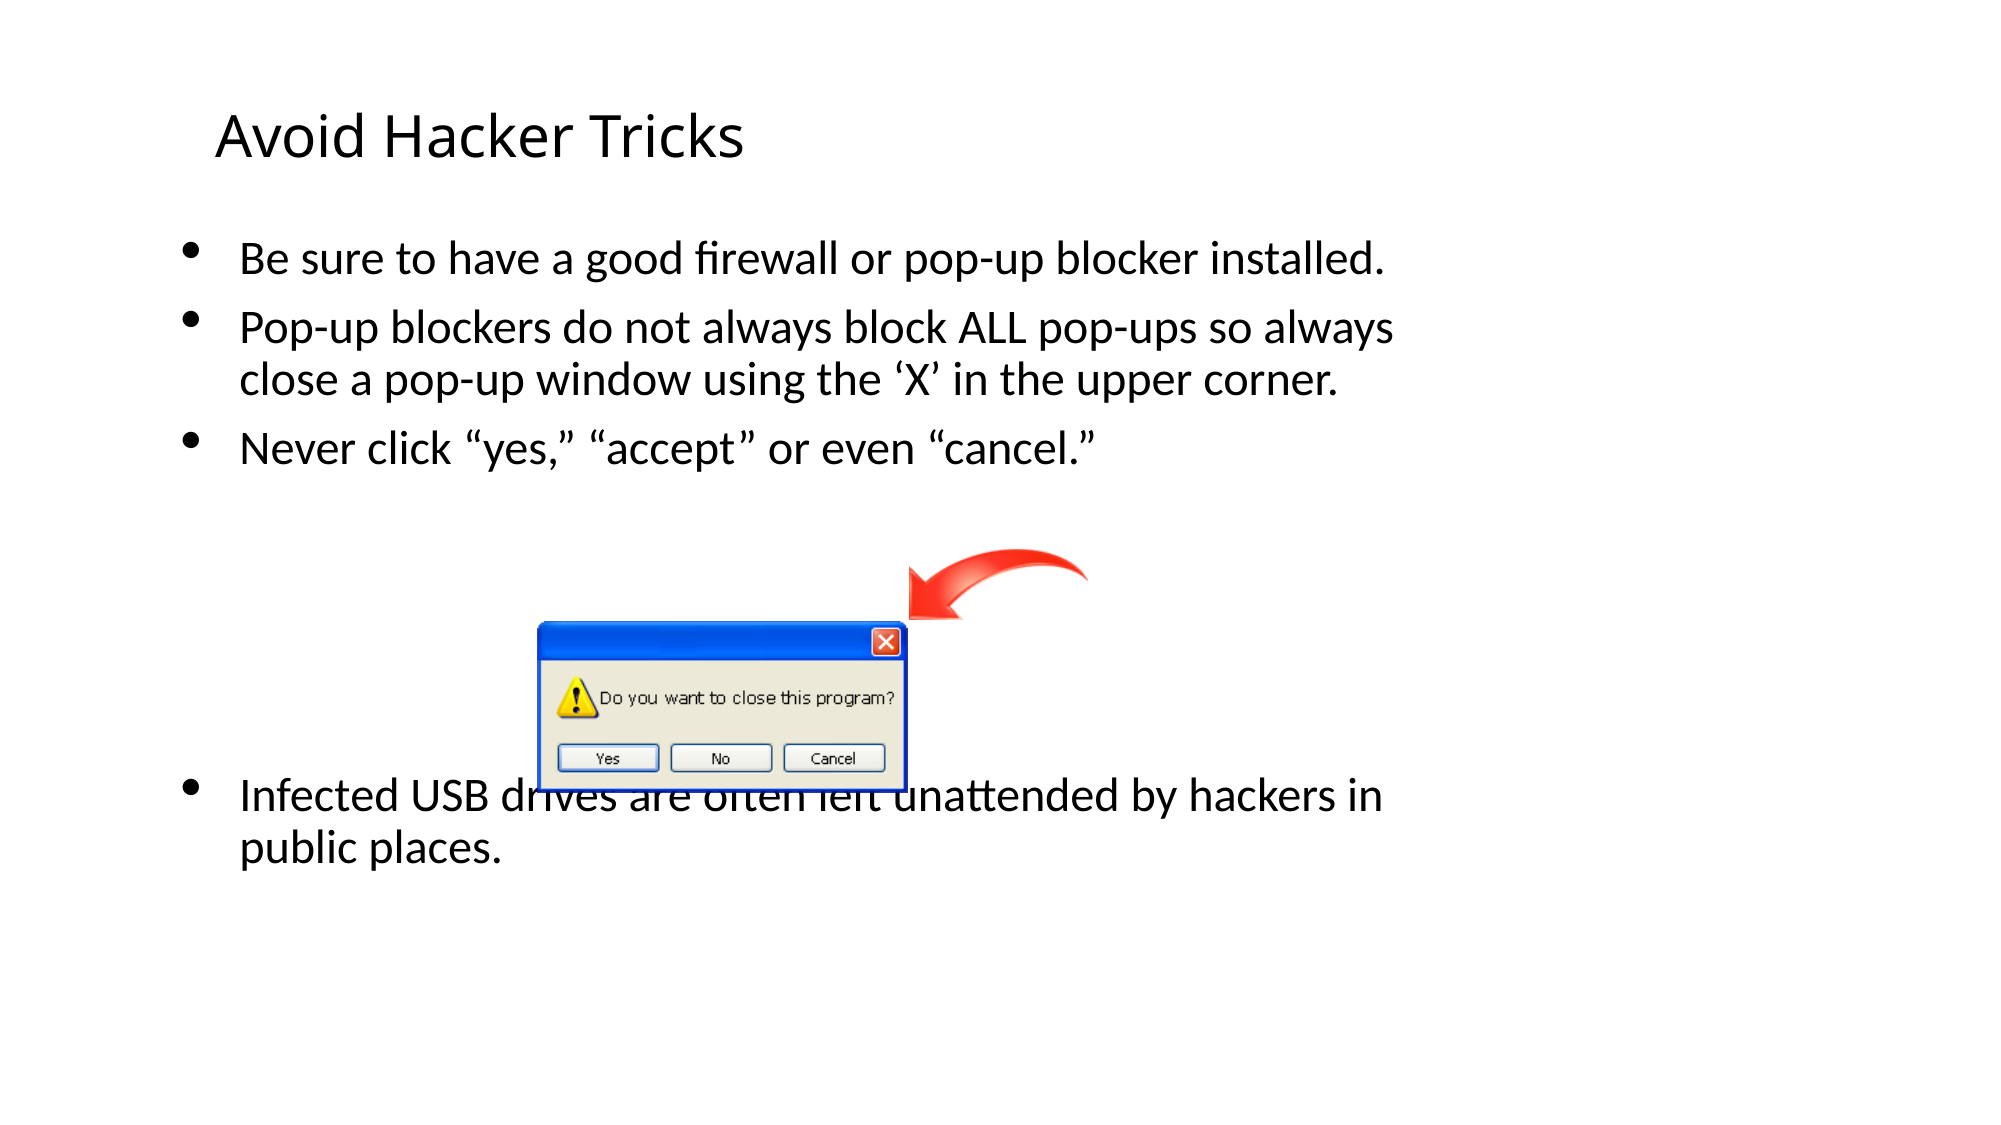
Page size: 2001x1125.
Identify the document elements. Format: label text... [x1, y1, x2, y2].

list Be sure to have a good firewall or pop-up blocker installed. Pop-up blockers do not always block ALL pop-ups so always close a pop-up window using the ‘X’ in the upper corner. Never click “yes,” “accept” or even “cancel.” Infected USB drives are often left unattended by hackers in public places. [162, 224, 1413, 963]
title Avoid Hacker Tricks [200, 45, 1425, 233]
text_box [537, 549, 1088, 793]
